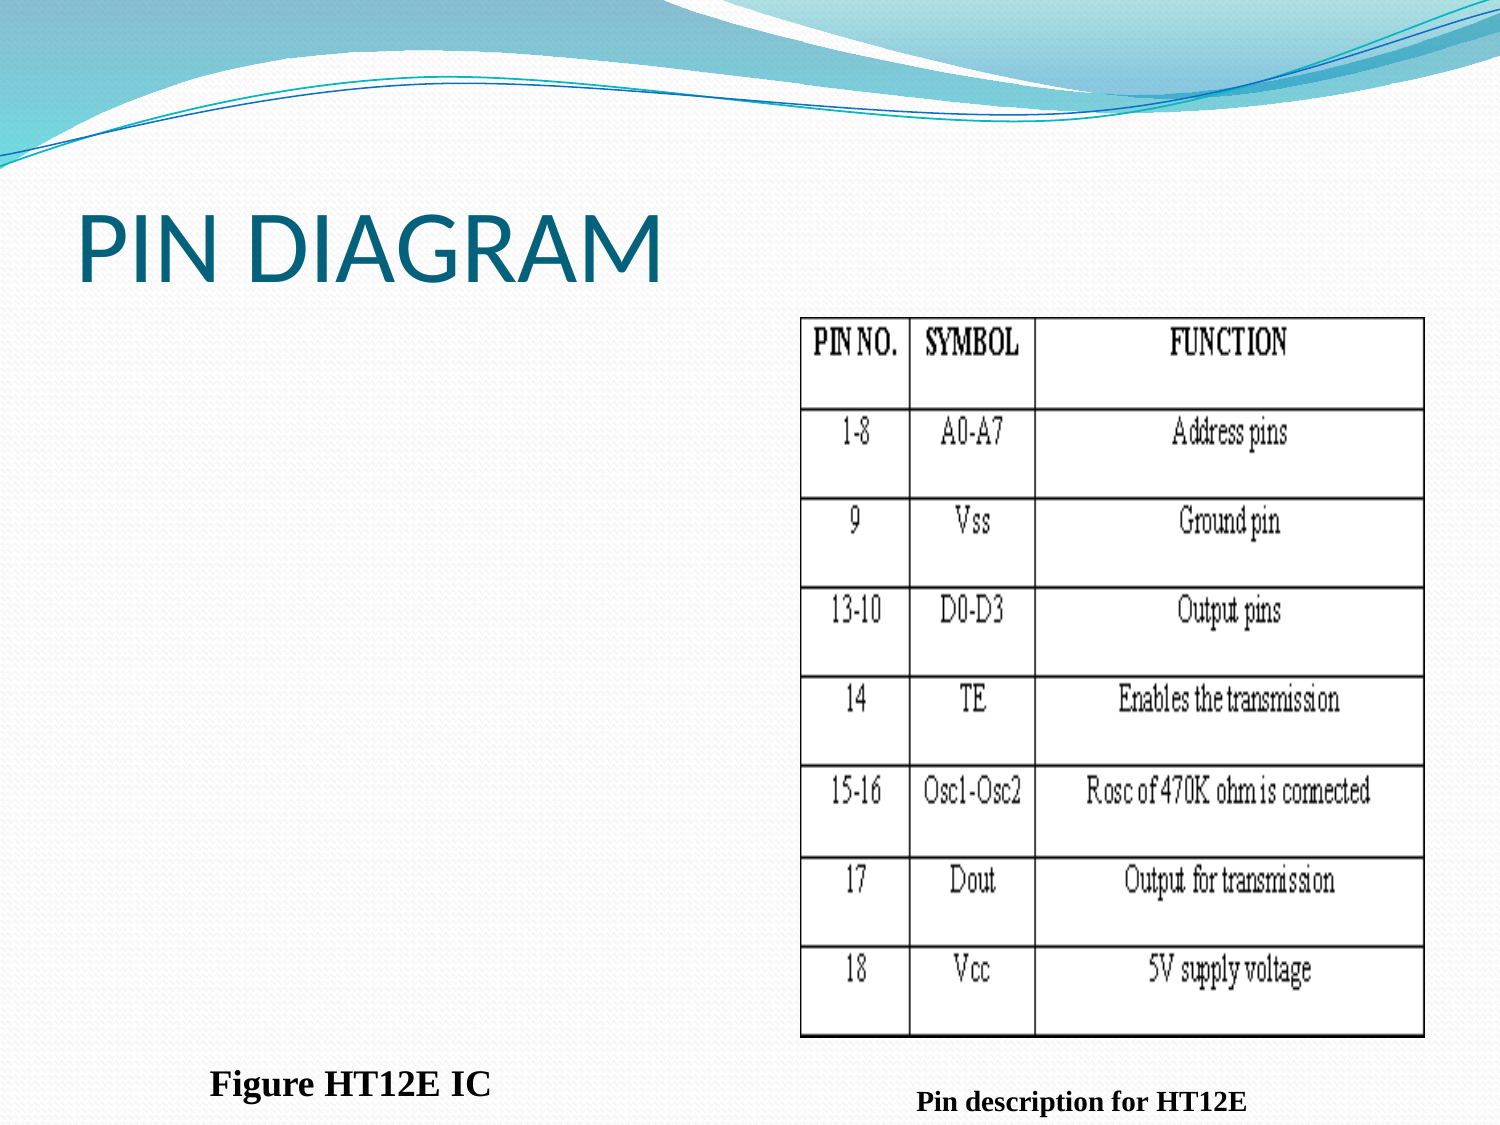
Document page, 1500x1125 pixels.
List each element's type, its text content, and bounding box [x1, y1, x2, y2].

title PIN DIAGRAM [75, 115, 1425, 303]
text_box Figure HT12E IC [192, 1051, 507, 1112]
text_box Pin description for HT12E [512, 1037, 1263, 1125]
text_box [800, 317, 1425, 1038]
